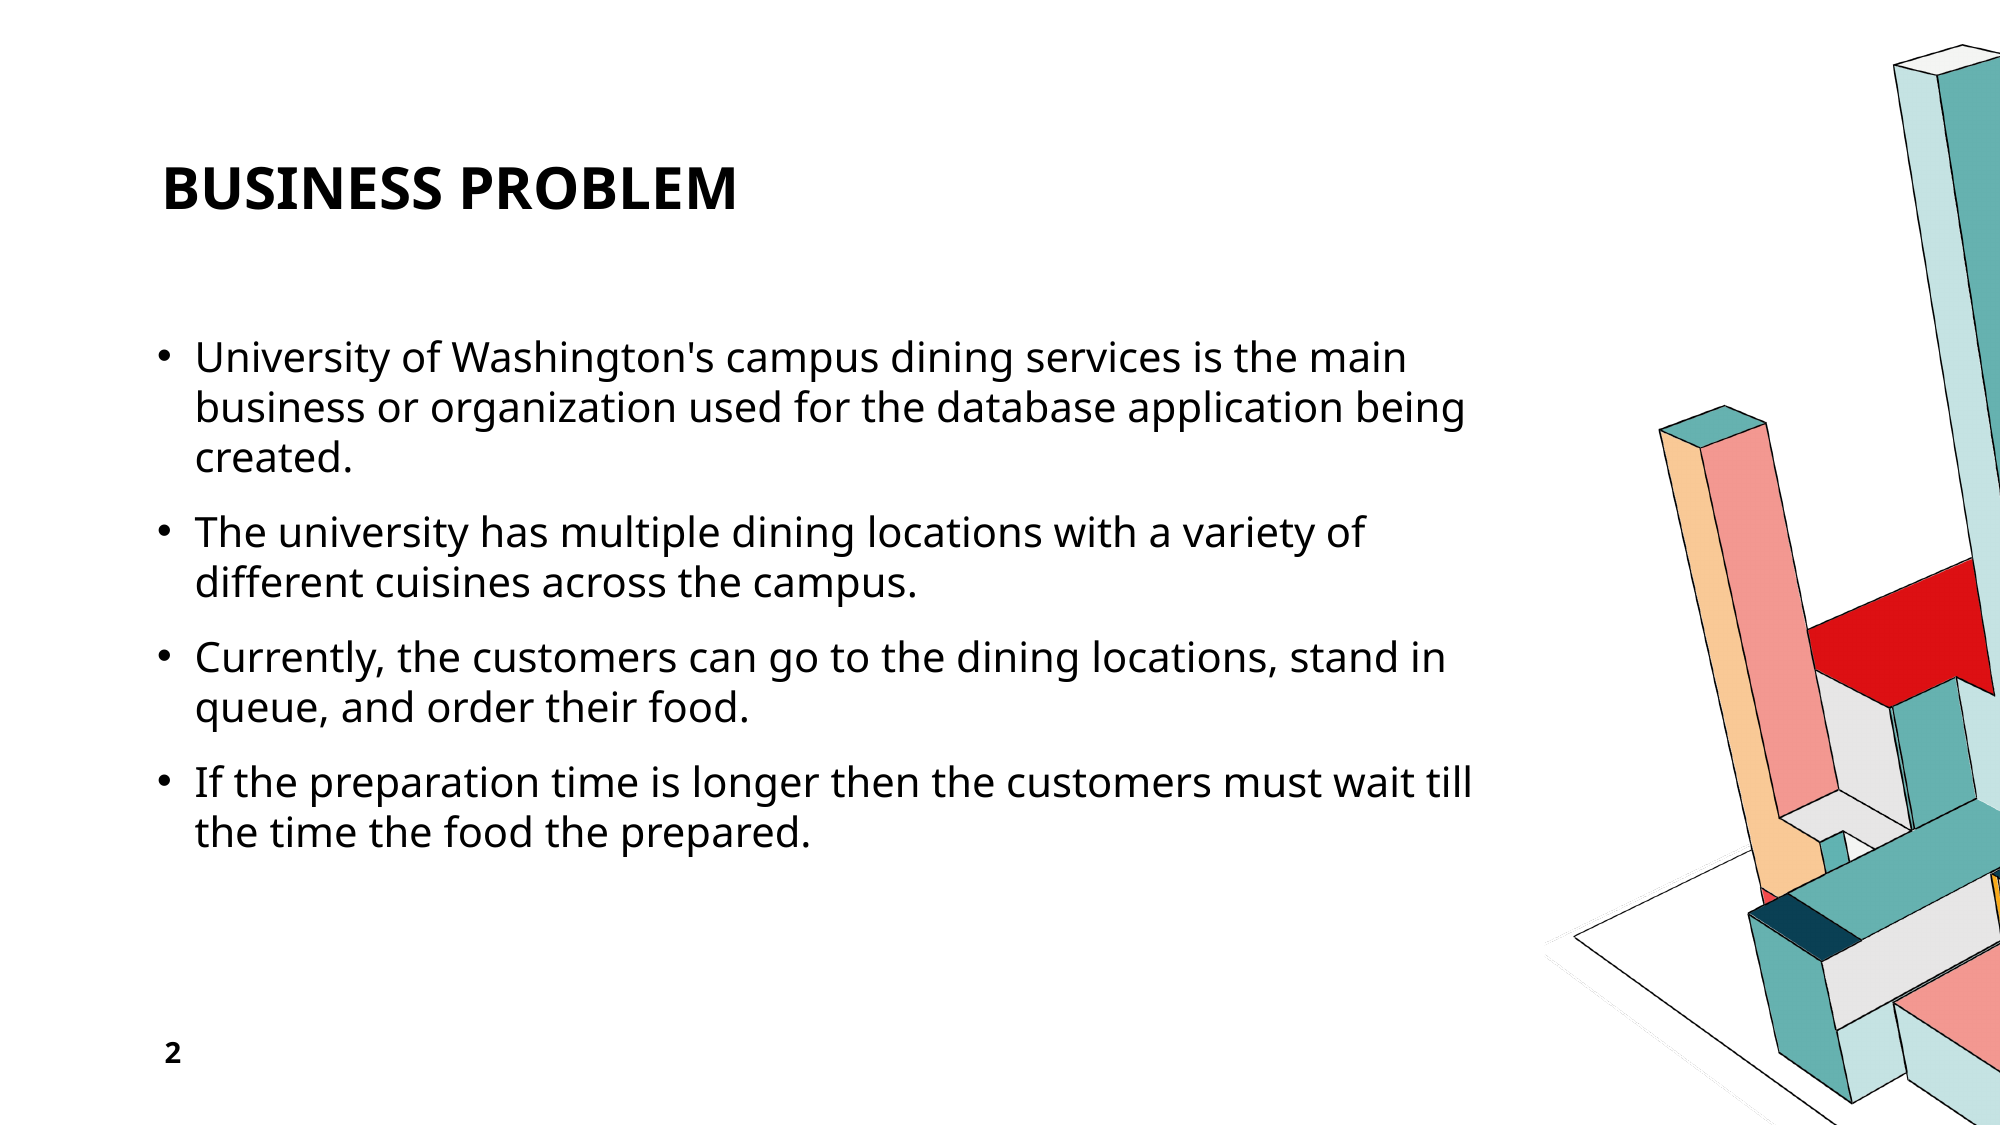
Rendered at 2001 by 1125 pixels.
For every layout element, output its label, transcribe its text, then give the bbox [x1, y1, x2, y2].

title Business problem [146, 89, 1508, 230]
picture [1544, 43, 2000, 1125]
slide_number 2 [149, 1024, 588, 1085]
list University of Washington's campus dining services is the main business or organization used for the database application being created. The university has multiple dining locations with a variety of different cuisines across the campus. Currently, the customers can go to the dining locations, stand in queue, and order their food. If the preparation time is longer then the customers must wait till the time the food the prepared. [142, 322, 1508, 896]
